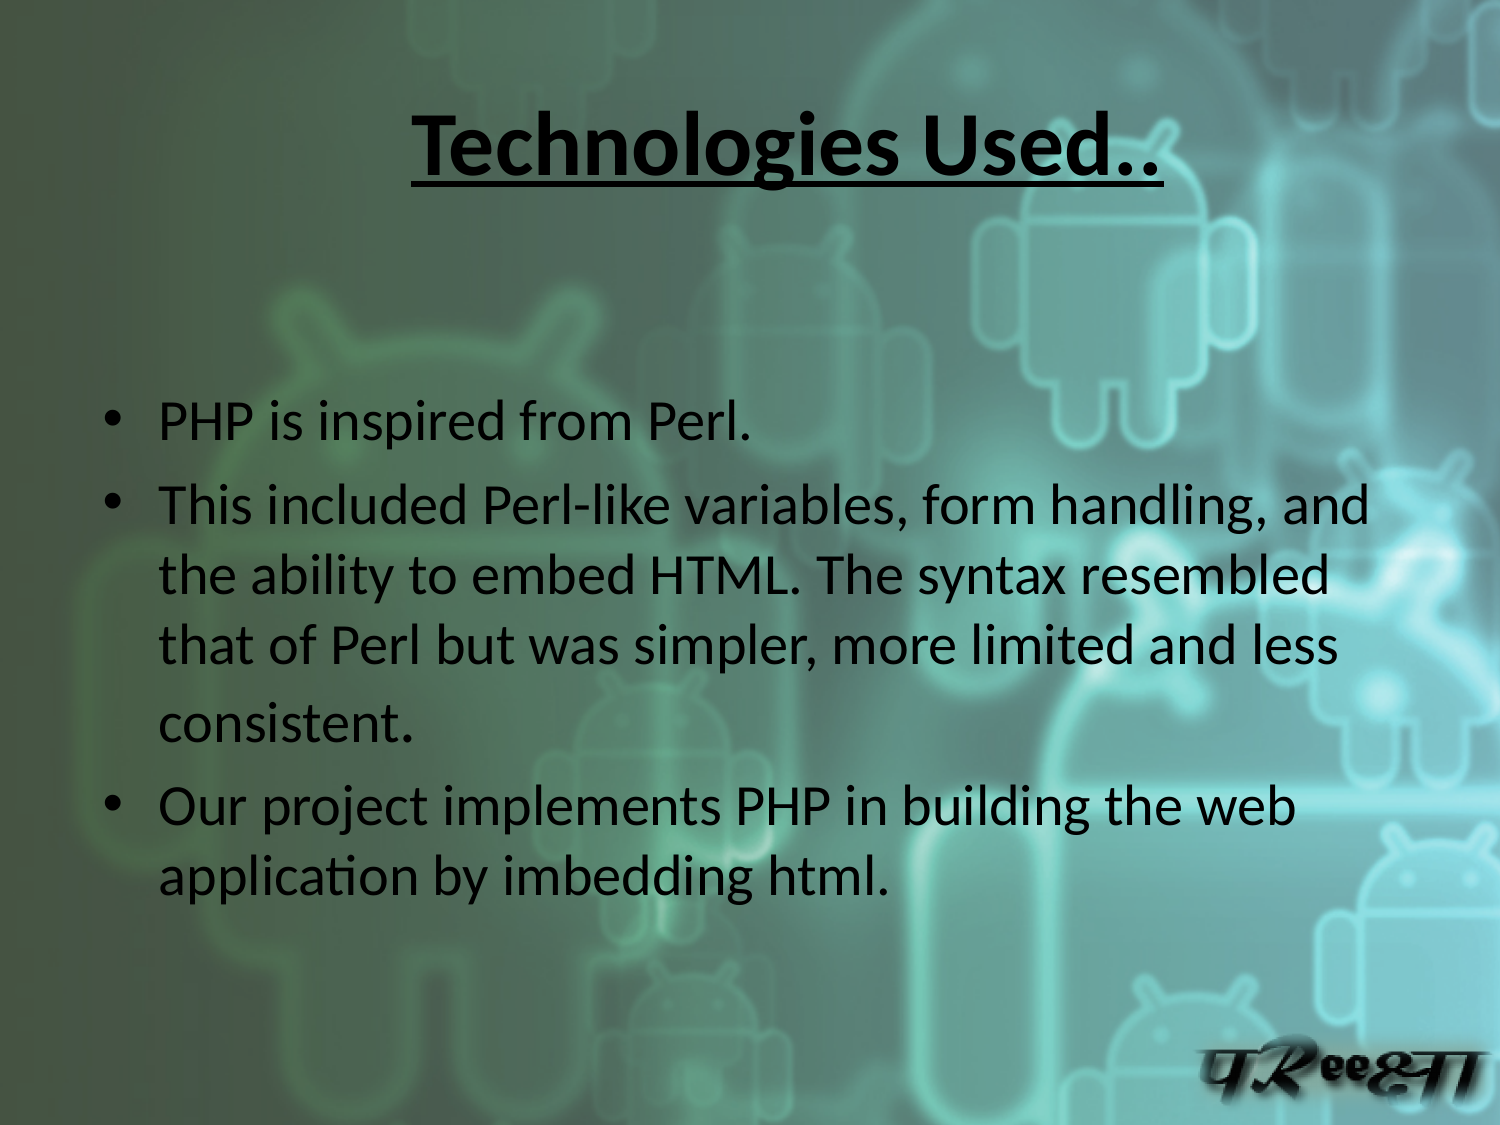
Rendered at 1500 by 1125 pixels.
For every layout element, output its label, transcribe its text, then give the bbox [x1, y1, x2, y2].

title Technologies Used.. [112, 45, 1463, 233]
title Conclusion [0, 0, 1500, 1125]
picture [1187, 1026, 1500, 1115]
list PHP is inspired from Perl. This included Perl-like variables, form handling, and the ability to embed HTML. The syntax resembled that of Perl but was simpler, more limited and less consistent. Our project implements PHP in building the web application by imbedding html. [87, 375, 1438, 1118]
